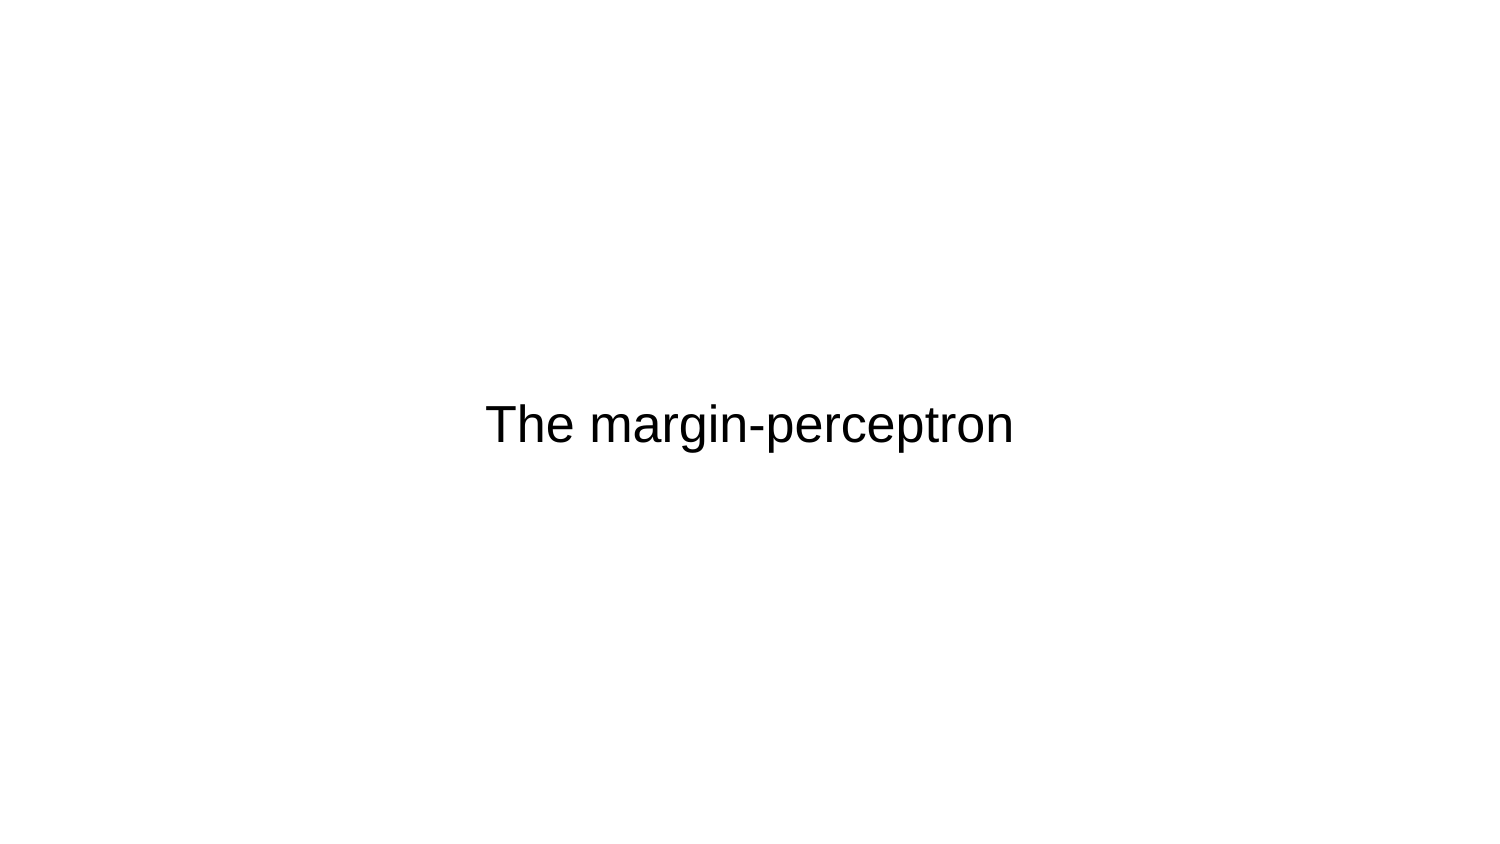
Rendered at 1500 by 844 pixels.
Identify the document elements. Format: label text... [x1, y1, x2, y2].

title The margin-perceptron [51, 352, 1449, 491]
